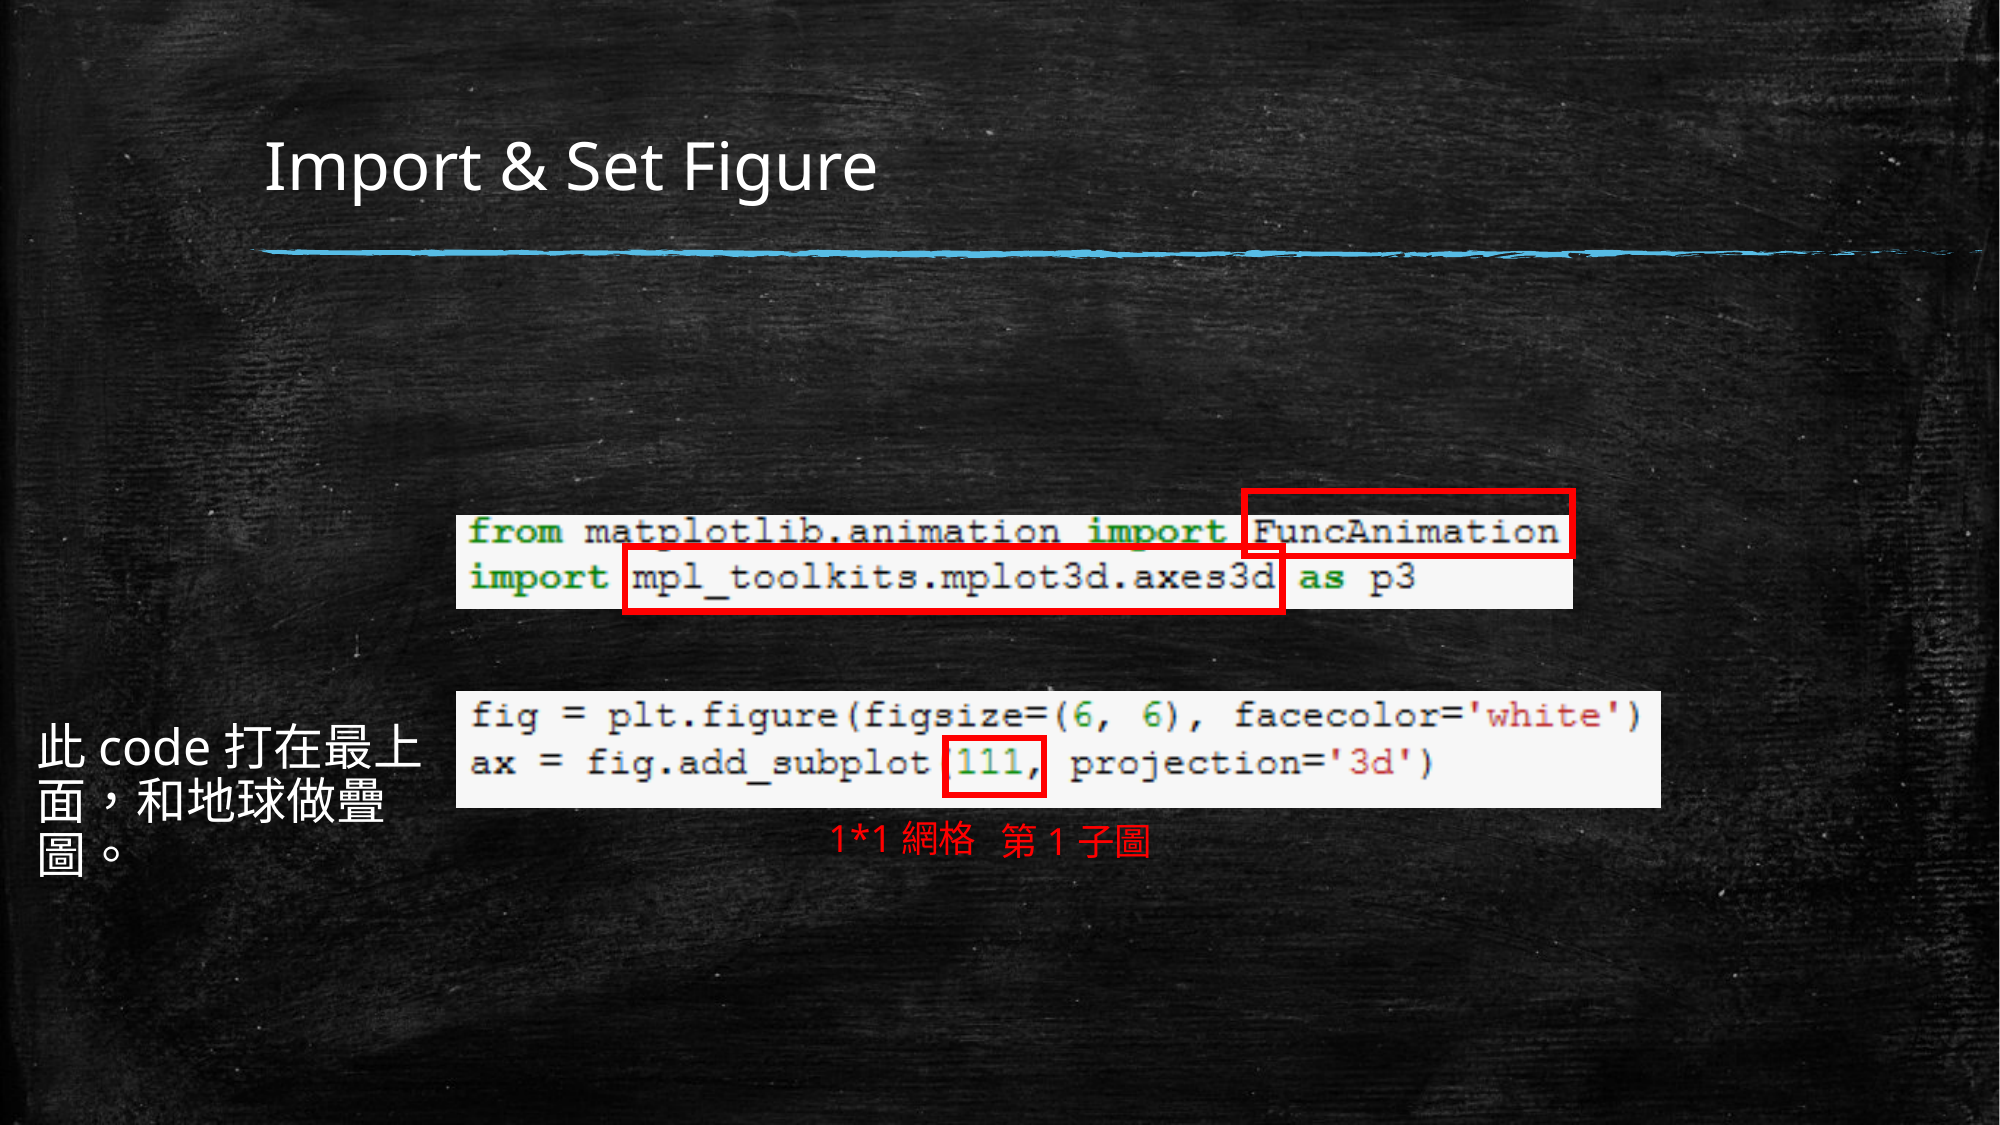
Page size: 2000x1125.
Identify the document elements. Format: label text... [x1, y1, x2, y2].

text_box [1244, 490, 1574, 557]
picture [456, 691, 1661, 808]
picture [456, 515, 1573, 609]
title Import & Set Figure [249, 45, 1750, 213]
text_box 此code打在最上面，和地球做疊圖。 [21, 714, 446, 892]
text_box 1*1網格 [813, 808, 991, 868]
text_box 第1子圖 [985, 810, 1168, 871]
